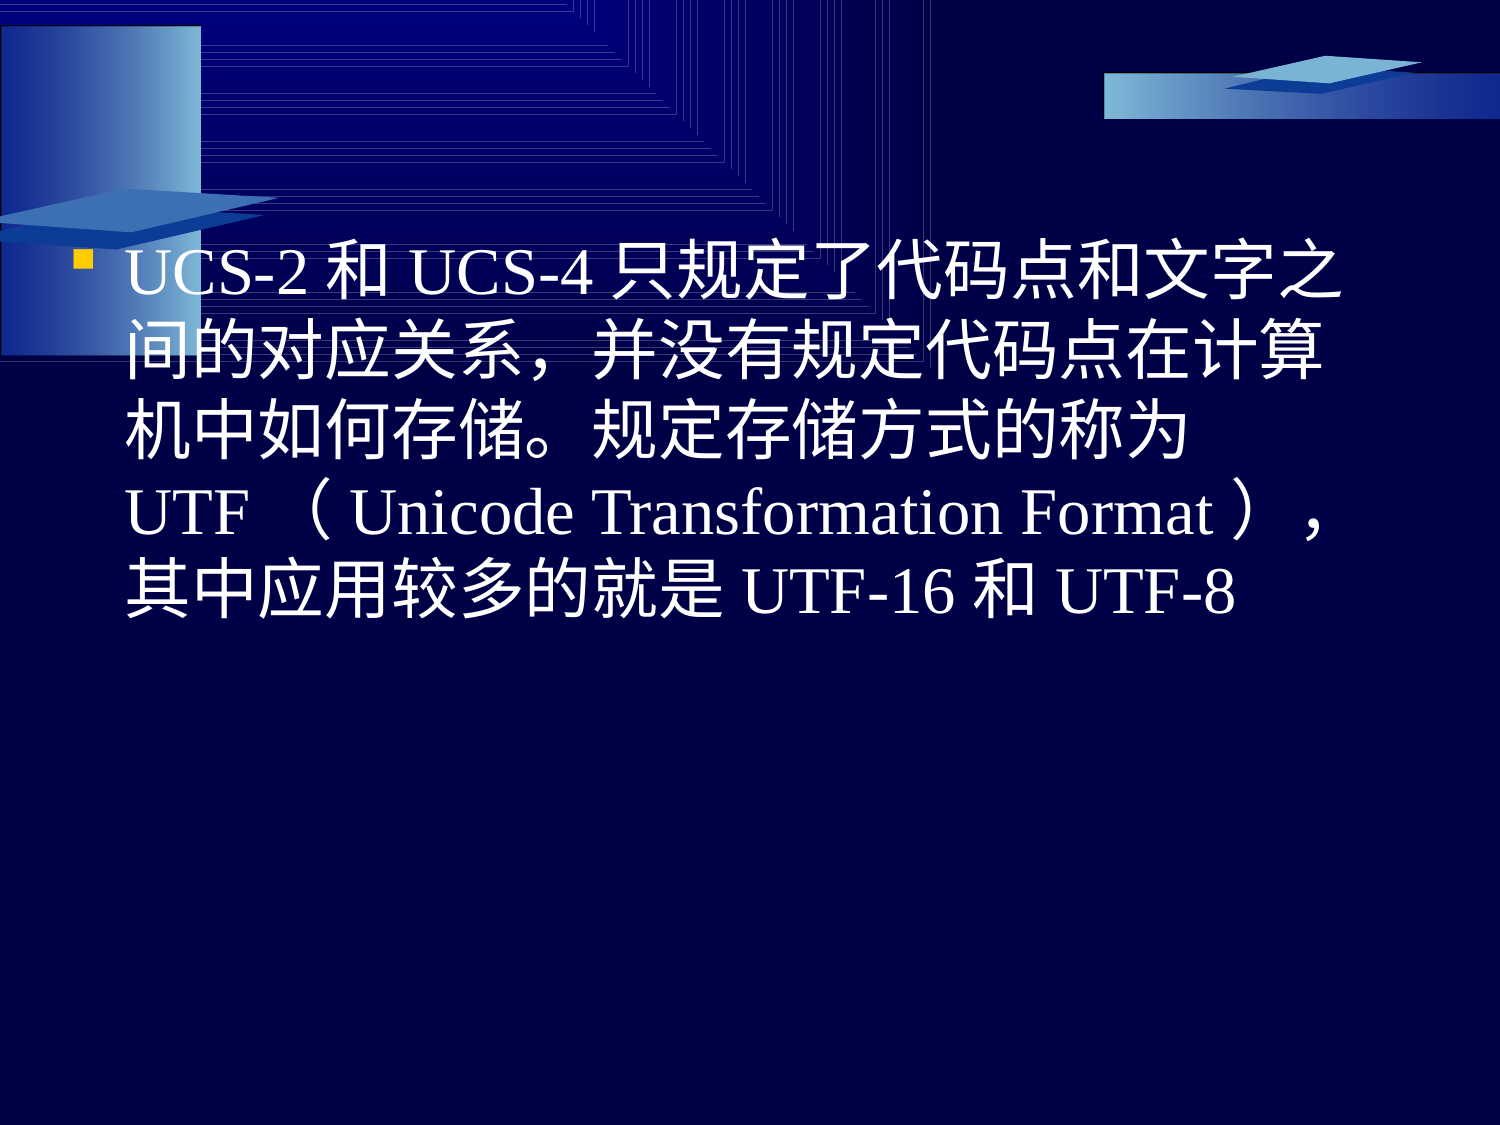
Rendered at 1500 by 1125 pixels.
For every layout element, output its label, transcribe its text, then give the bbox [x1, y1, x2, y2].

list UCS-2和UCS-4只规定了代码点和文字之间的对应关系，并没有规定代码点在计算机中如何存储。规定存储方式的称为UTF（Unicode Transformation Format），其中应用较多的就是UTF-16和UTF-8 [53, 220, 1404, 1047]
